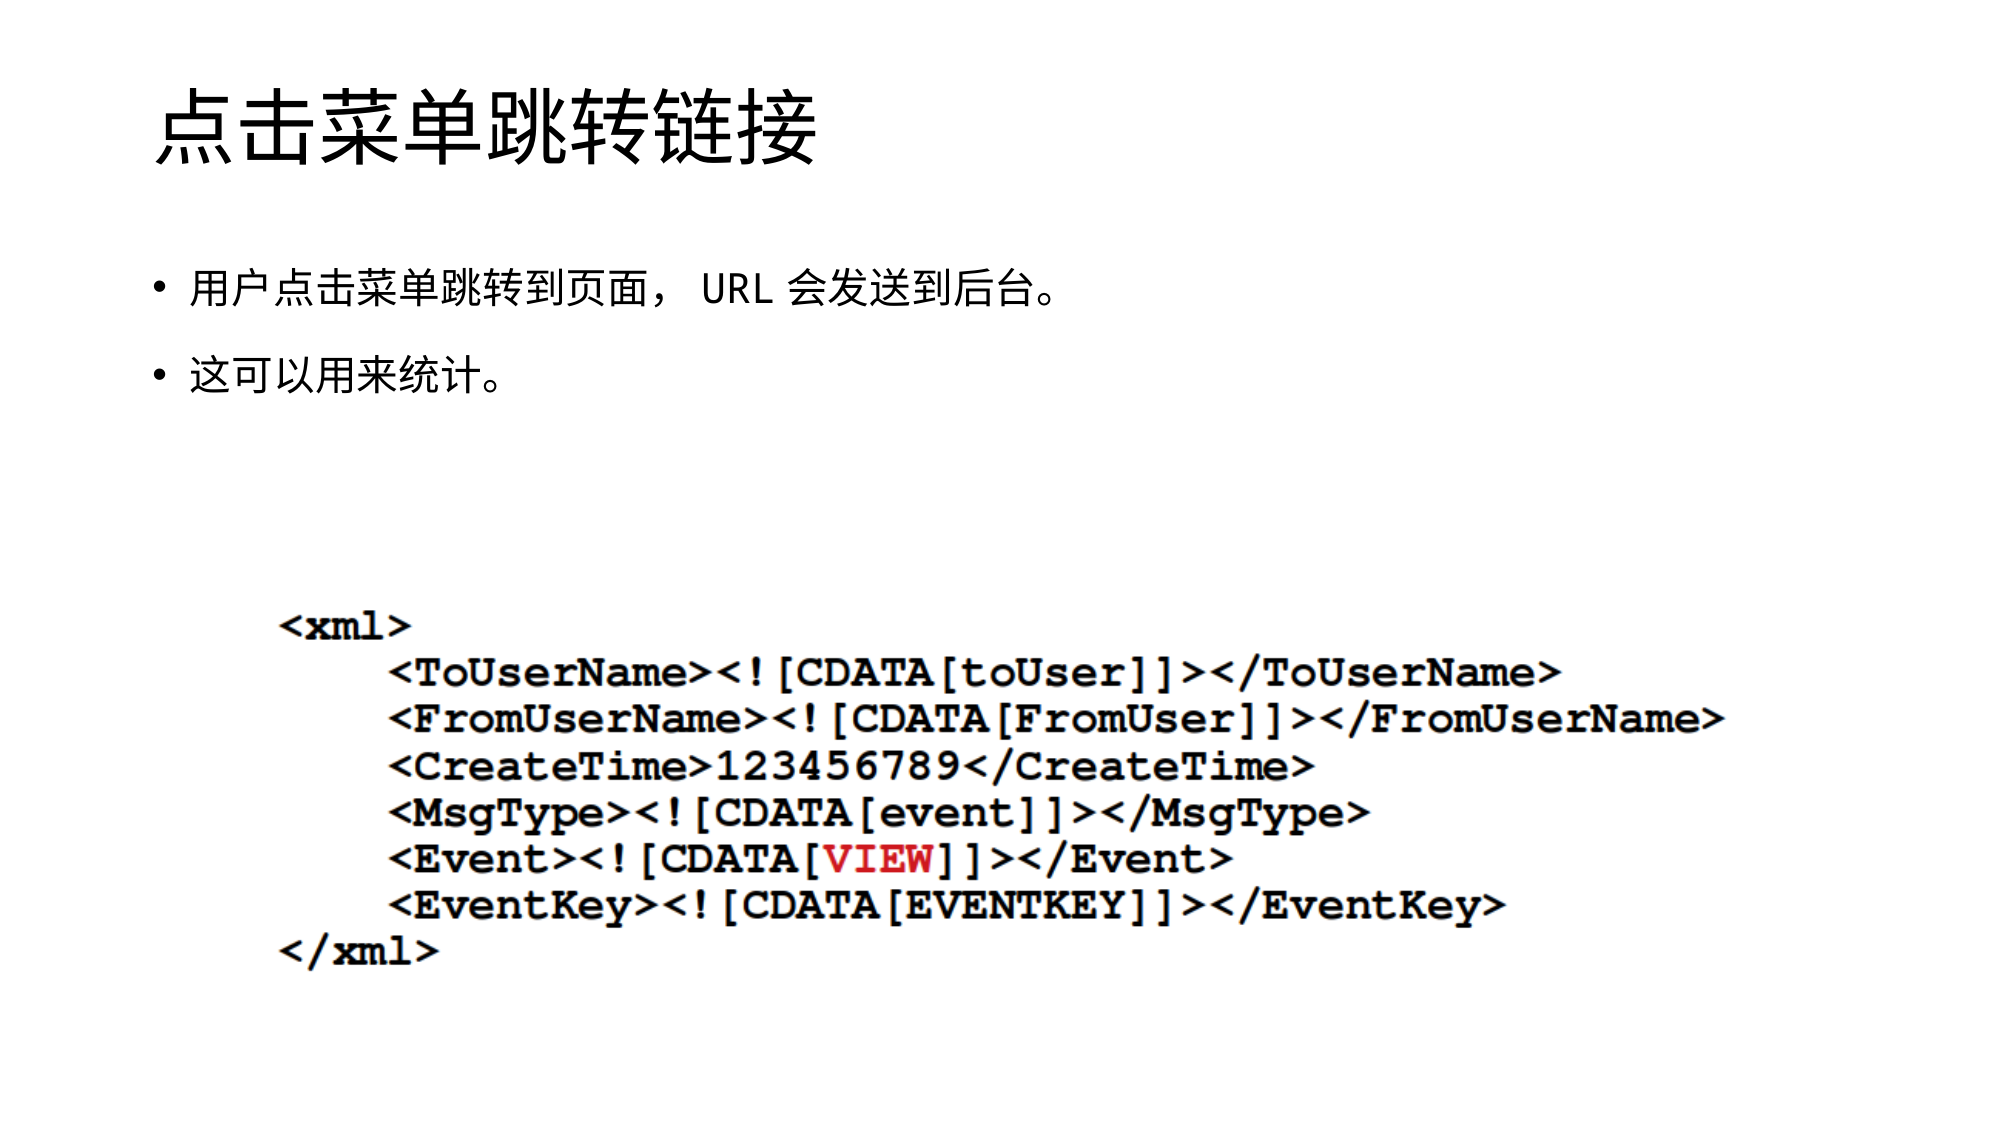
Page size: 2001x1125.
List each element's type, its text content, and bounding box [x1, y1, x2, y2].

list 用户点击菜单跳转到页面，URL会发送到后台。 这可以用来统计。 [137, 241, 1863, 1014]
title 点击菜单跳转链接 [137, 59, 1863, 204]
picture [263, 605, 1737, 982]
